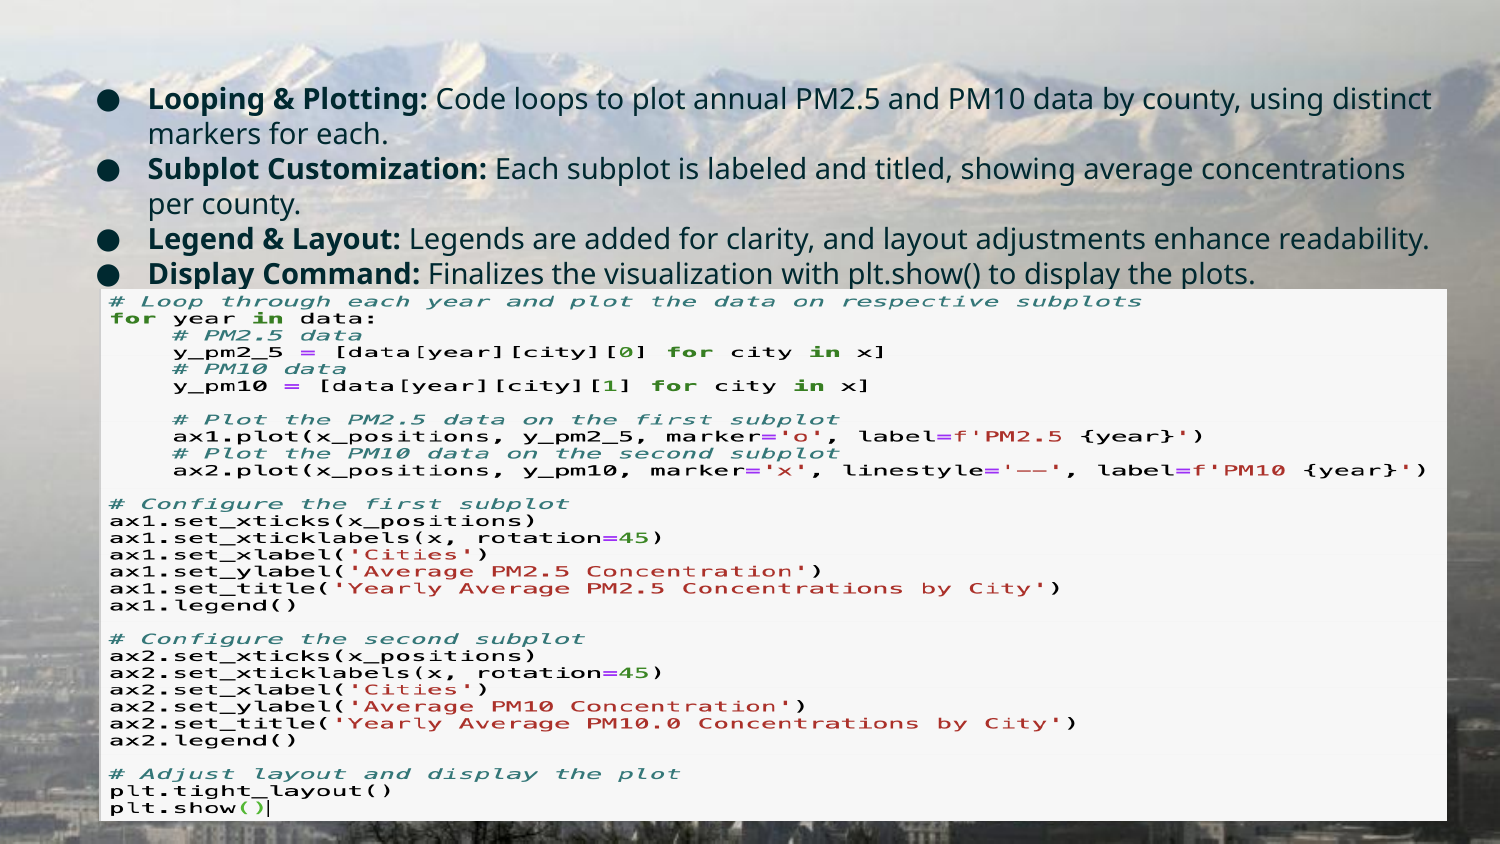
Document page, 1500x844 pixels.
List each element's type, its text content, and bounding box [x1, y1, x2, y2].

picture [0, 0, 1500, 844]
text_box Looping & Plotting: Code loops to plot annual PM2.5 and PM10 data by county, using distinct markers for each. Subplot Customization: Each subplot is labeled and titled, showing average concentrations per county. Legend & Layout: Legends are added for clarity, and layout adjustments enhance readability. Display Command: Finalizes the visualization with plt.show() to display the plots. [57, 65, 1454, 290]
